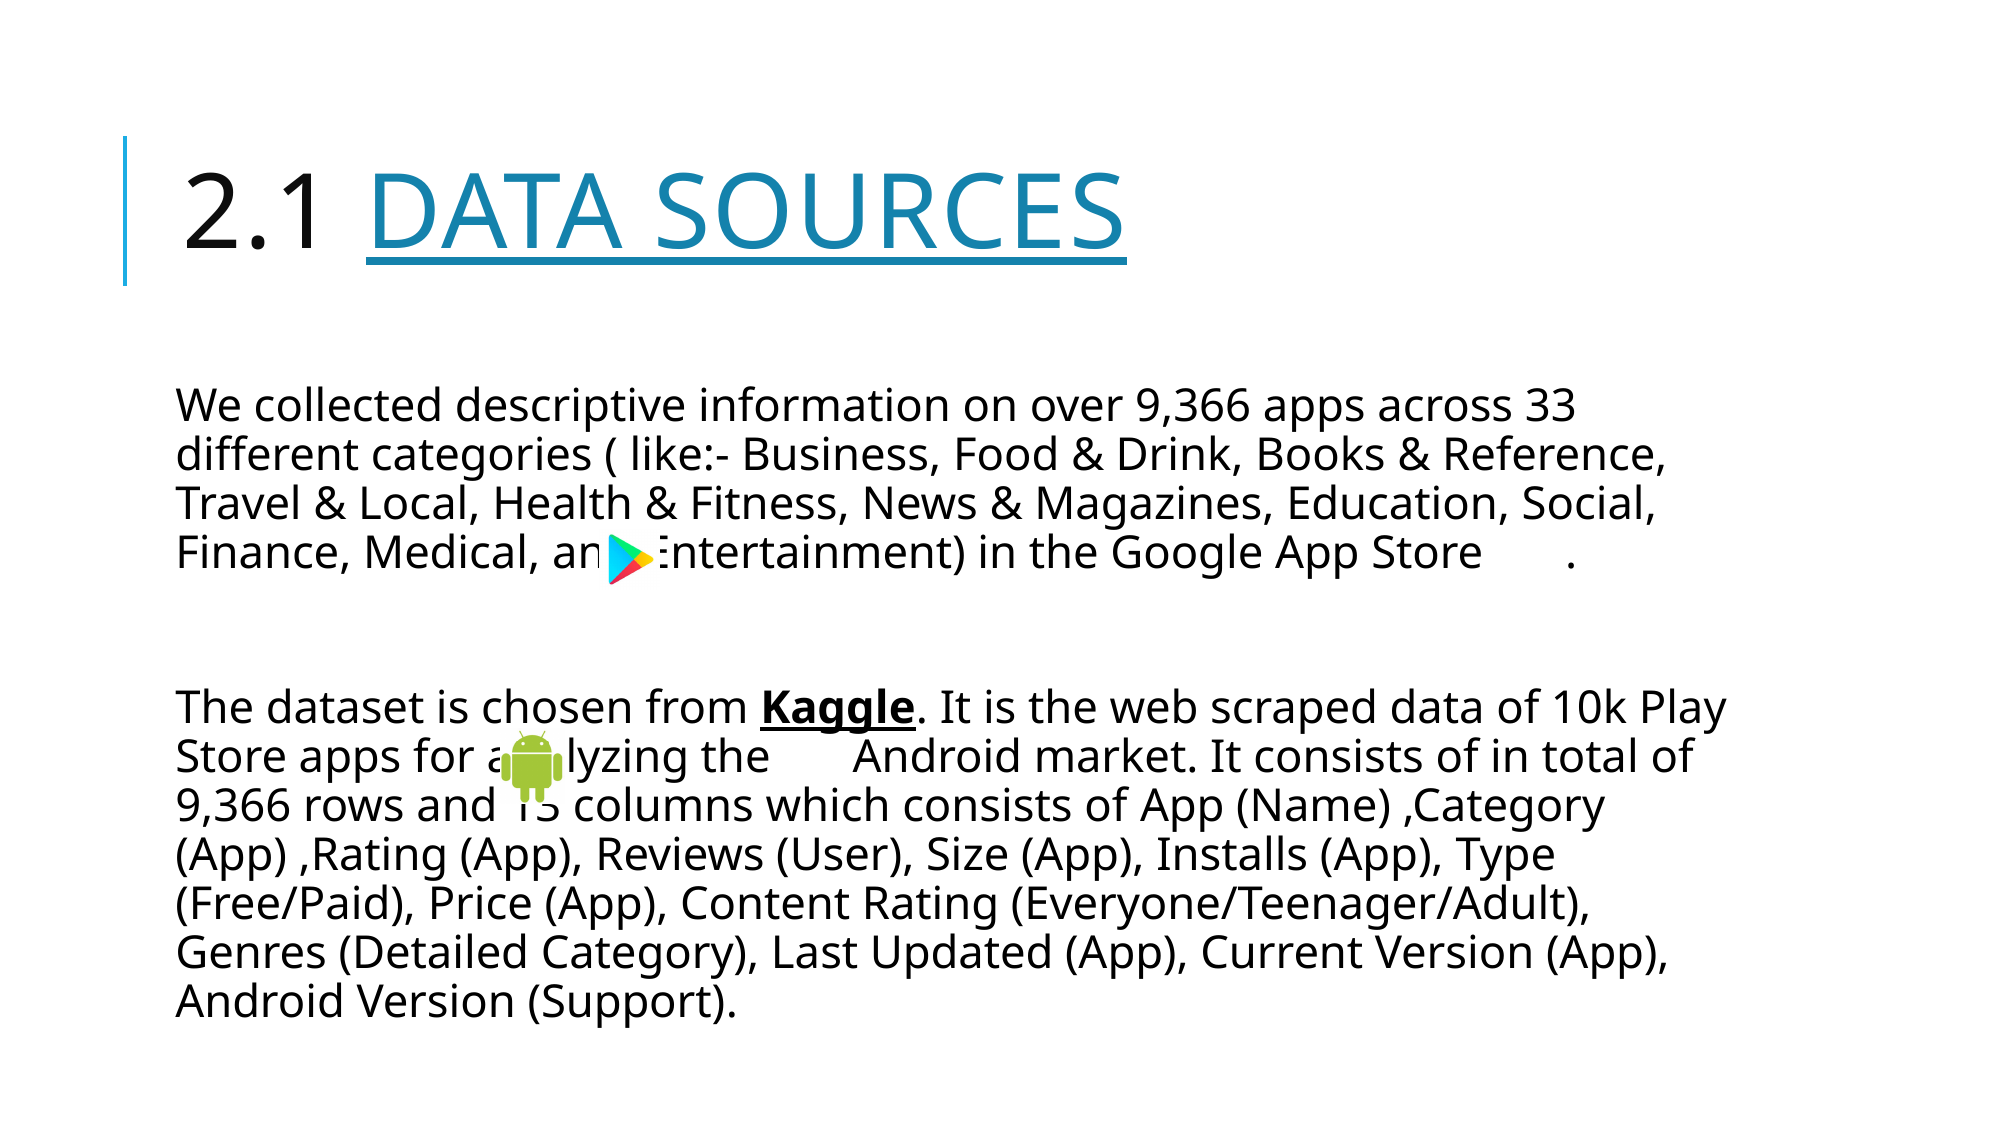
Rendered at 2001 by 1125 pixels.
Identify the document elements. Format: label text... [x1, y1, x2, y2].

picture [500, 728, 565, 805]
picture [598, 528, 661, 591]
title 2.1 DATA Sources [168, 96, 1763, 342]
list We collected descriptive information on over 9,366 apps across 33 different categories ( like:- Business, Food & Drink, Books & Reference, Travel & Local, Health & Fitness, News & Magazines, Education, Social, Finance, Medical, and Entertainment) in the Google App Store . The dataset is chosen from Kaggle. It is the web scraped data of 10k Play Store apps for analyzing the Android market. It consists of in total of 9,366 rows and 13 columns which consists of App (Name) ,Category (App) ,Rating (App), Reviews (User), Size (App), Installs (App), Type (Free/Paid), Price (App), Content Rating (Everyone/Teenager/Adult), Genres (Detailed Category), Last Updated (App), Current Version (App), Android Version (Support). [168, 375, 1763, 1035]
